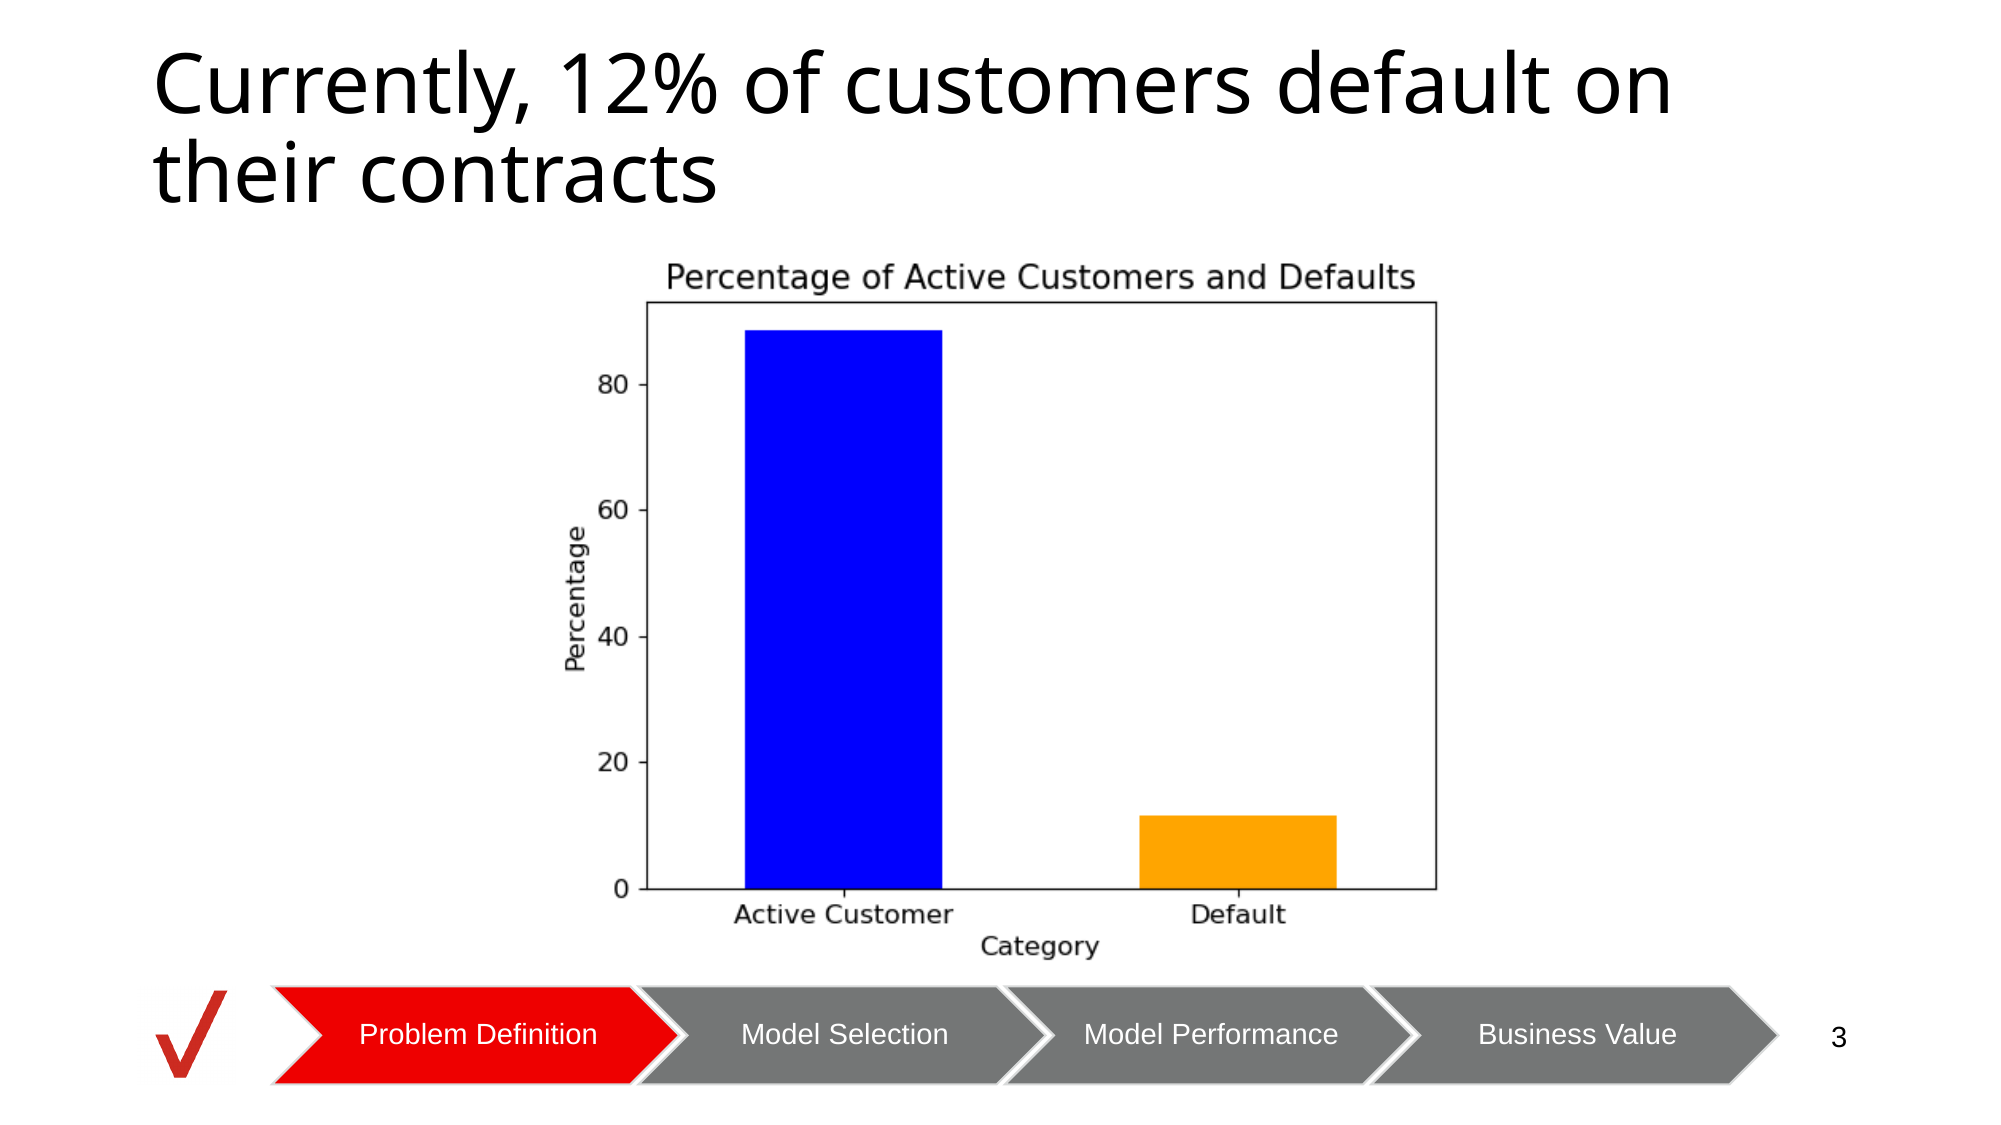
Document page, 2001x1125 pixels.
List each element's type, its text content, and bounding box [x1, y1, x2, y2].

slide_number 3 [1780, 1005, 1863, 1066]
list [548, 248, 1450, 976]
title Currently, 12% of customers default on their contracts [137, 22, 1863, 240]
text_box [271, 986, 1780, 1085]
picture [137, 986, 236, 1085]
